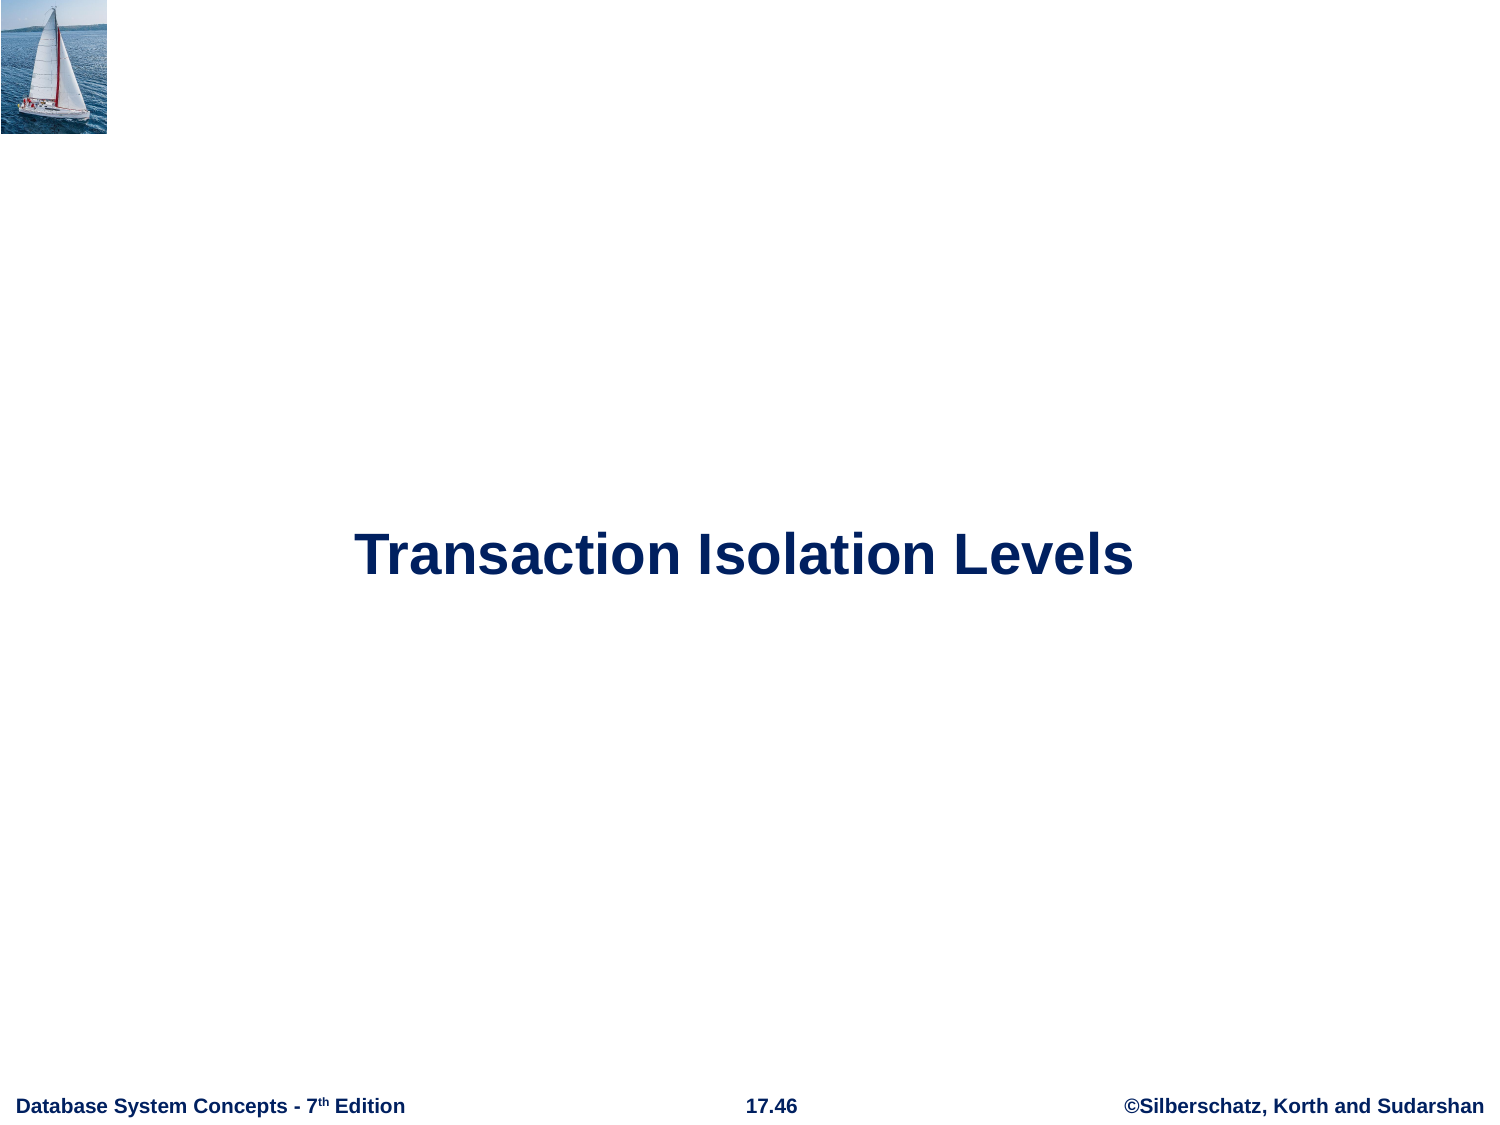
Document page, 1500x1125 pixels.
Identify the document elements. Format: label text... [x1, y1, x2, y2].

text_box Transaction Isolation Levels [340, 508, 1182, 734]
picture [1, 0, 107, 134]
